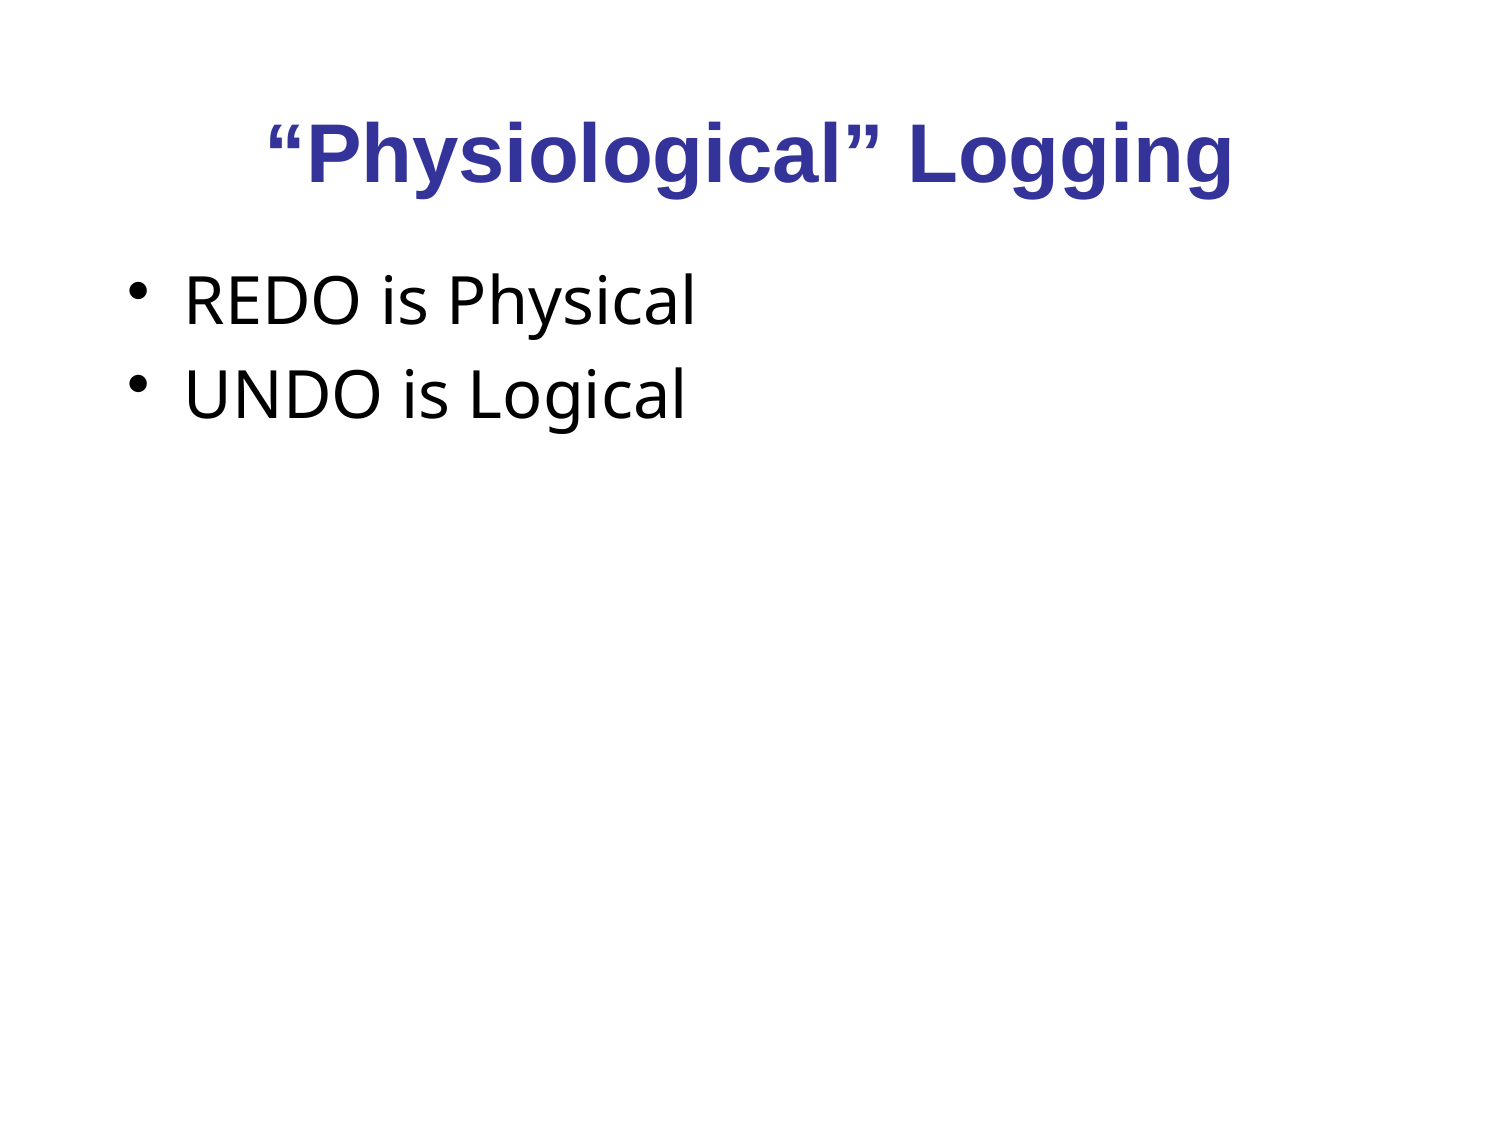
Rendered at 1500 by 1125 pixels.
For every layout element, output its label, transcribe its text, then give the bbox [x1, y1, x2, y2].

list REDO is Physical UNDO is Logical [112, 250, 1388, 999]
title “Physiological” Logging [112, 67, 1388, 231]
